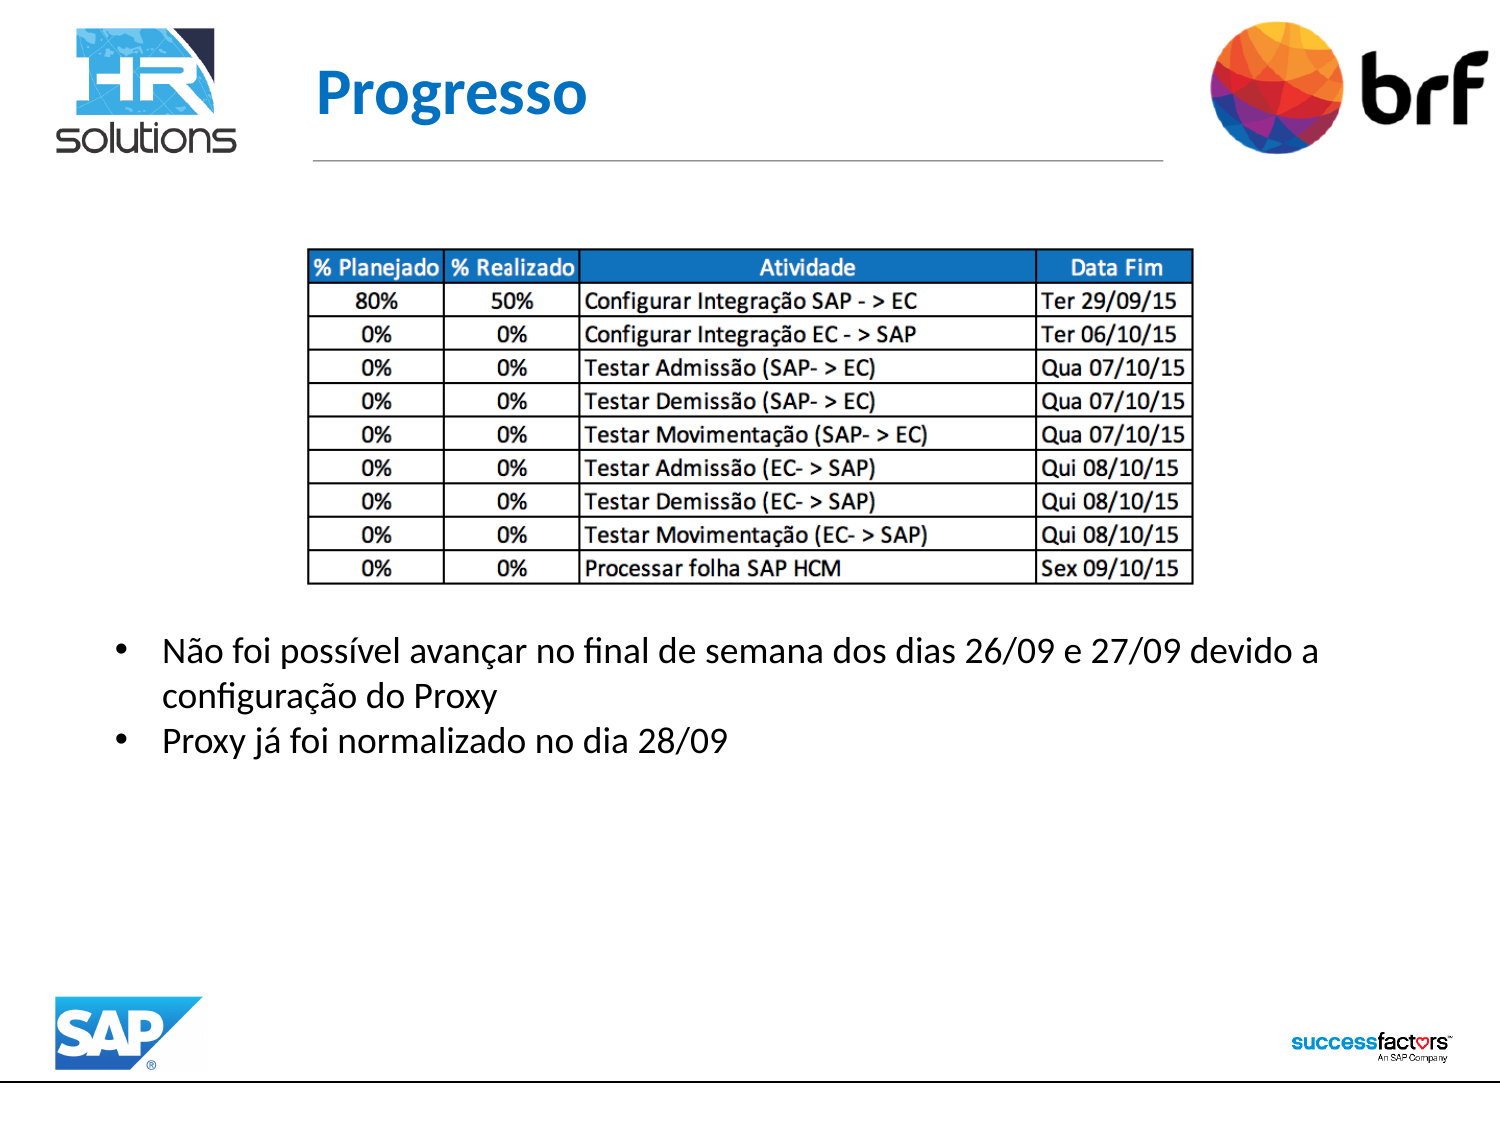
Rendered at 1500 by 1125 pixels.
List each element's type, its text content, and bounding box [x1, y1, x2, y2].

picture [300, 239, 1204, 593]
text_box Não foi possível avançar no final de semana dos dias 26/09 e 27/09 devido a configuração do Proxy Proxy já foi normalizado no dia 28/09 [100, 618, 1459, 769]
picture [1197, 9, 1500, 167]
picture [53, 994, 210, 1073]
picture [53, 20, 240, 155]
title Progresso [301, 23, 1227, 154]
picture [1281, 1019, 1463, 1075]
